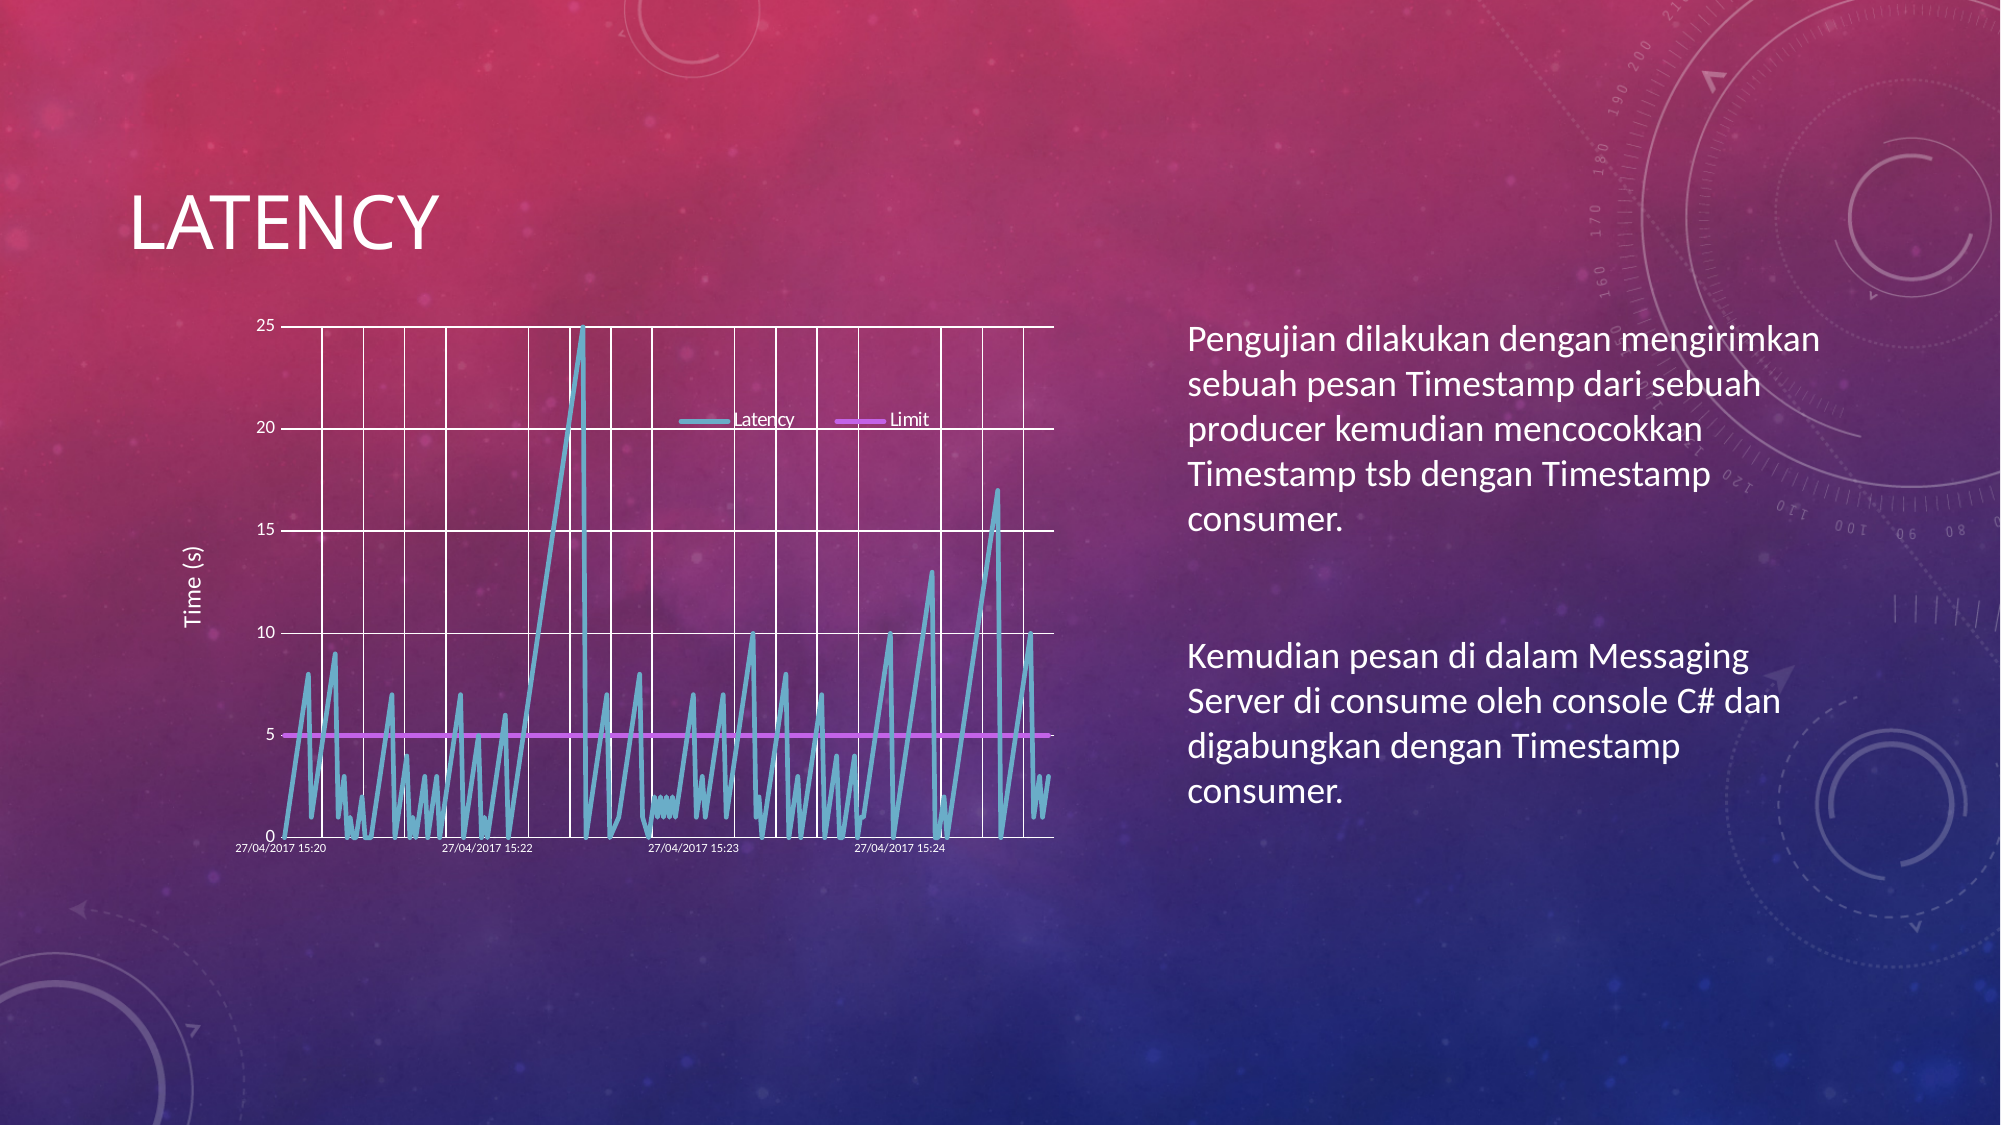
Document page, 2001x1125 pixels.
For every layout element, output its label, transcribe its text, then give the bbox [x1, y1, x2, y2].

picture [0, 0, 2001, 1125]
text_box Pengujian dilakukan dengan mengirimkan sebuah pesan Timestamp dari sebuah producer kemudian mencocokkan Timestamp tsb dengan Timestamp consumer. [1178, 306, 1888, 547]
title Latency [112, 99, 1775, 306]
text_box Kemudian pesan di dalam Messaging Server di consume oleh console C# dan digabungkan dengan Timestamp consumer. [1178, 624, 1813, 819]
chart [112, 297, 1173, 896]
